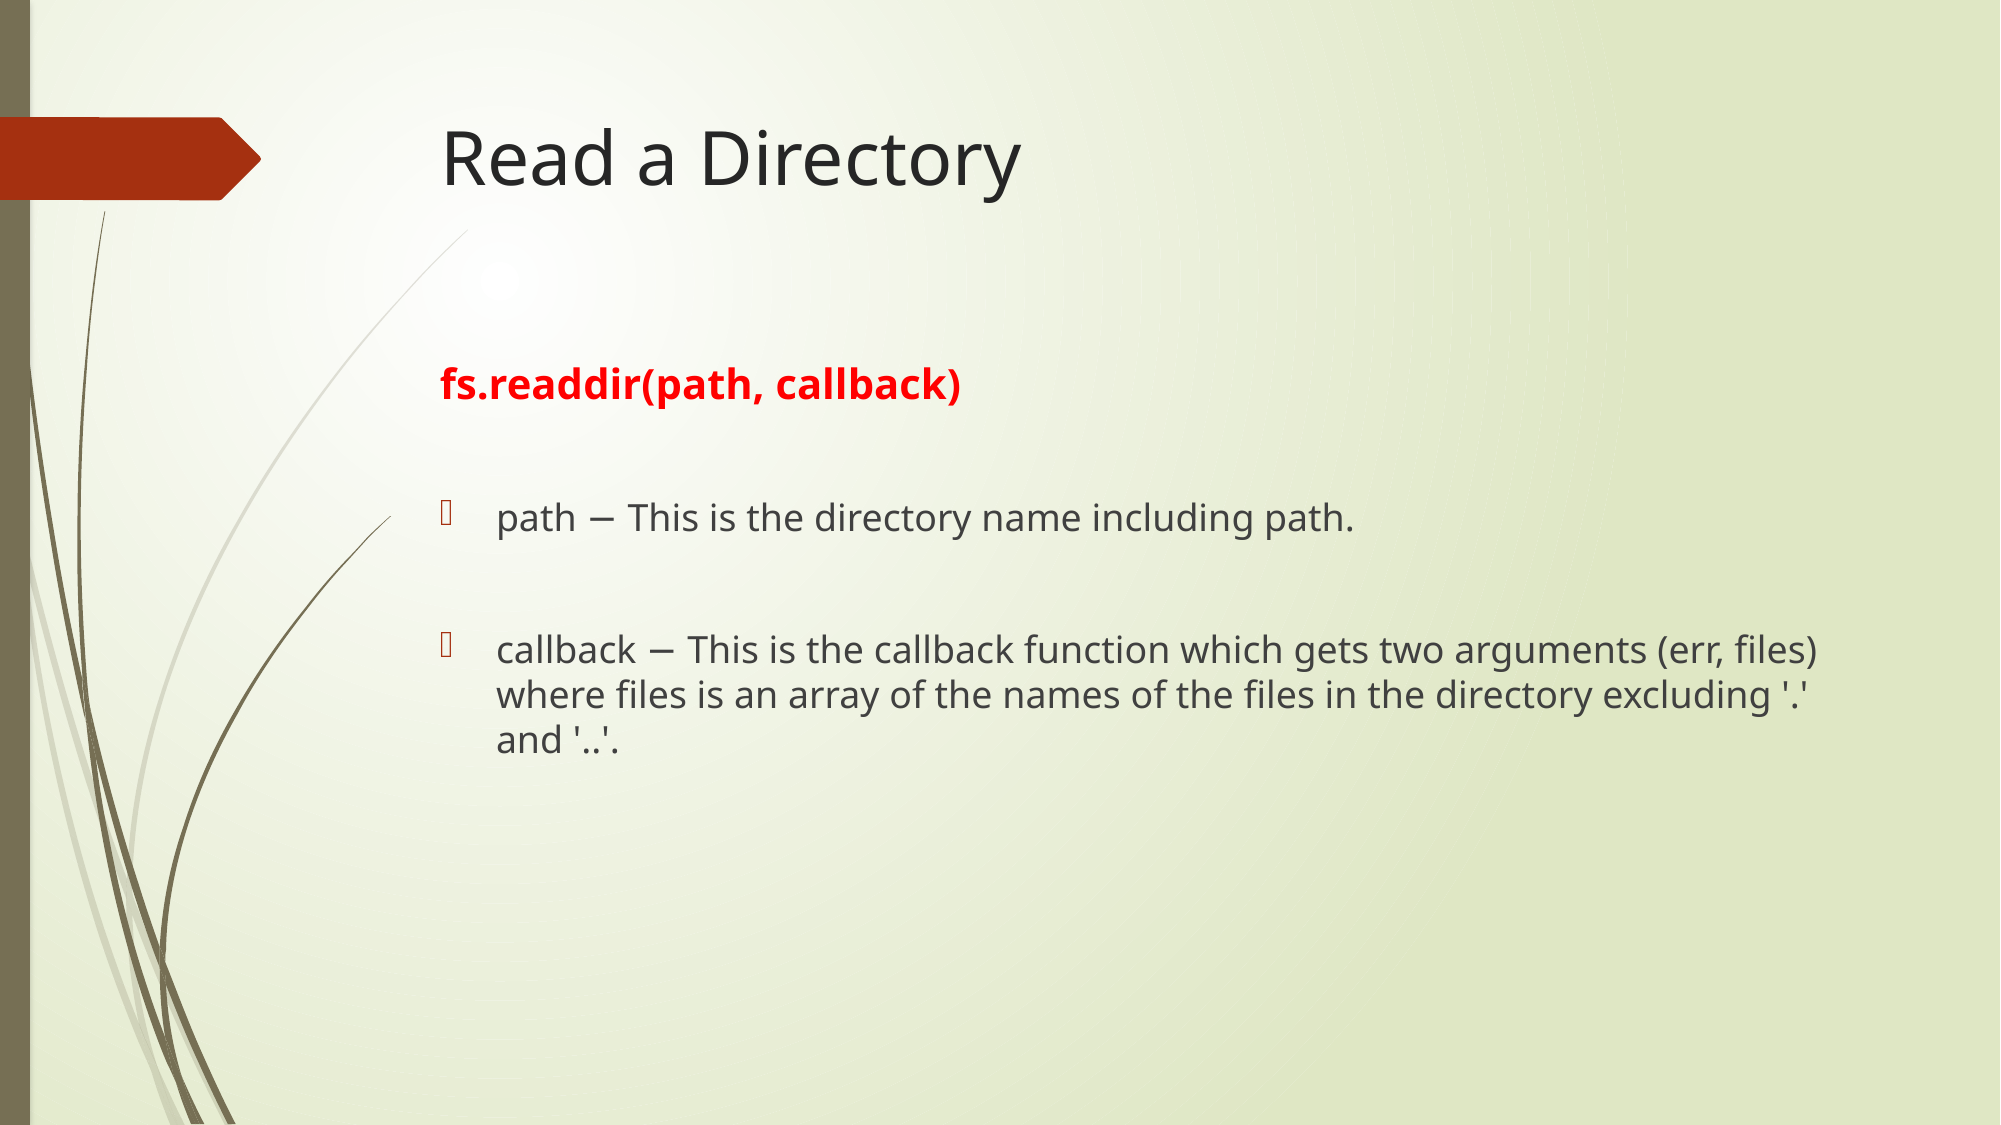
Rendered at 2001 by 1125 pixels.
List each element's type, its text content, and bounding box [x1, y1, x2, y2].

list fs.readdir(path, callback) path − This is the directory name including path. callback − This is the callback function which gets two arguments (err, files) where files is an array of the names of the files in the directory excluding '.' and '..'. [424, 350, 1888, 970]
title Read a Directory [425, 102, 1888, 313]
